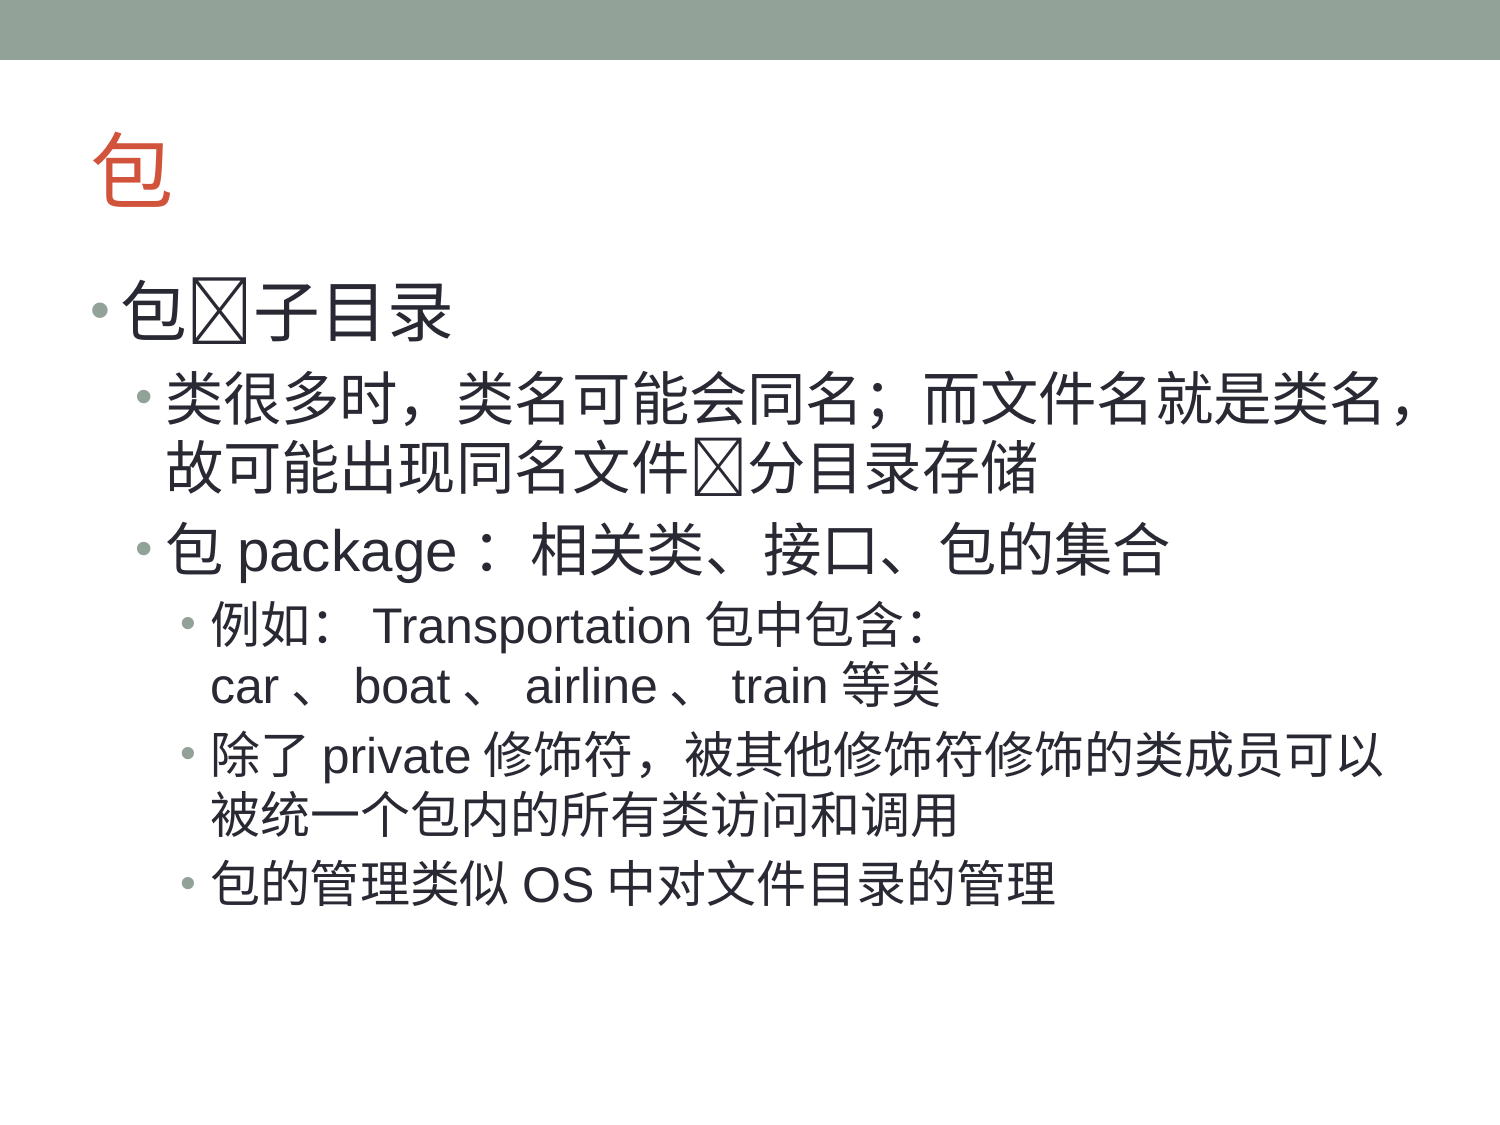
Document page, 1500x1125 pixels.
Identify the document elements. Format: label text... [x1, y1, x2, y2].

title 包 [75, 87, 1425, 250]
list 包子目录 类很多时，类名可能会同名；而文件名就是类名，故可能出现同名文件分目录存储 包package：相关类、接口、包的集合 例如：Transportation包中包含：car、boat、airline、train等类 除了private修饰符，被其他修饰符修饰的类成员可以被统一个包内的所有类访问和调用 包的管理类似OS中对文件目录的管理 [75, 262, 1425, 1063]
